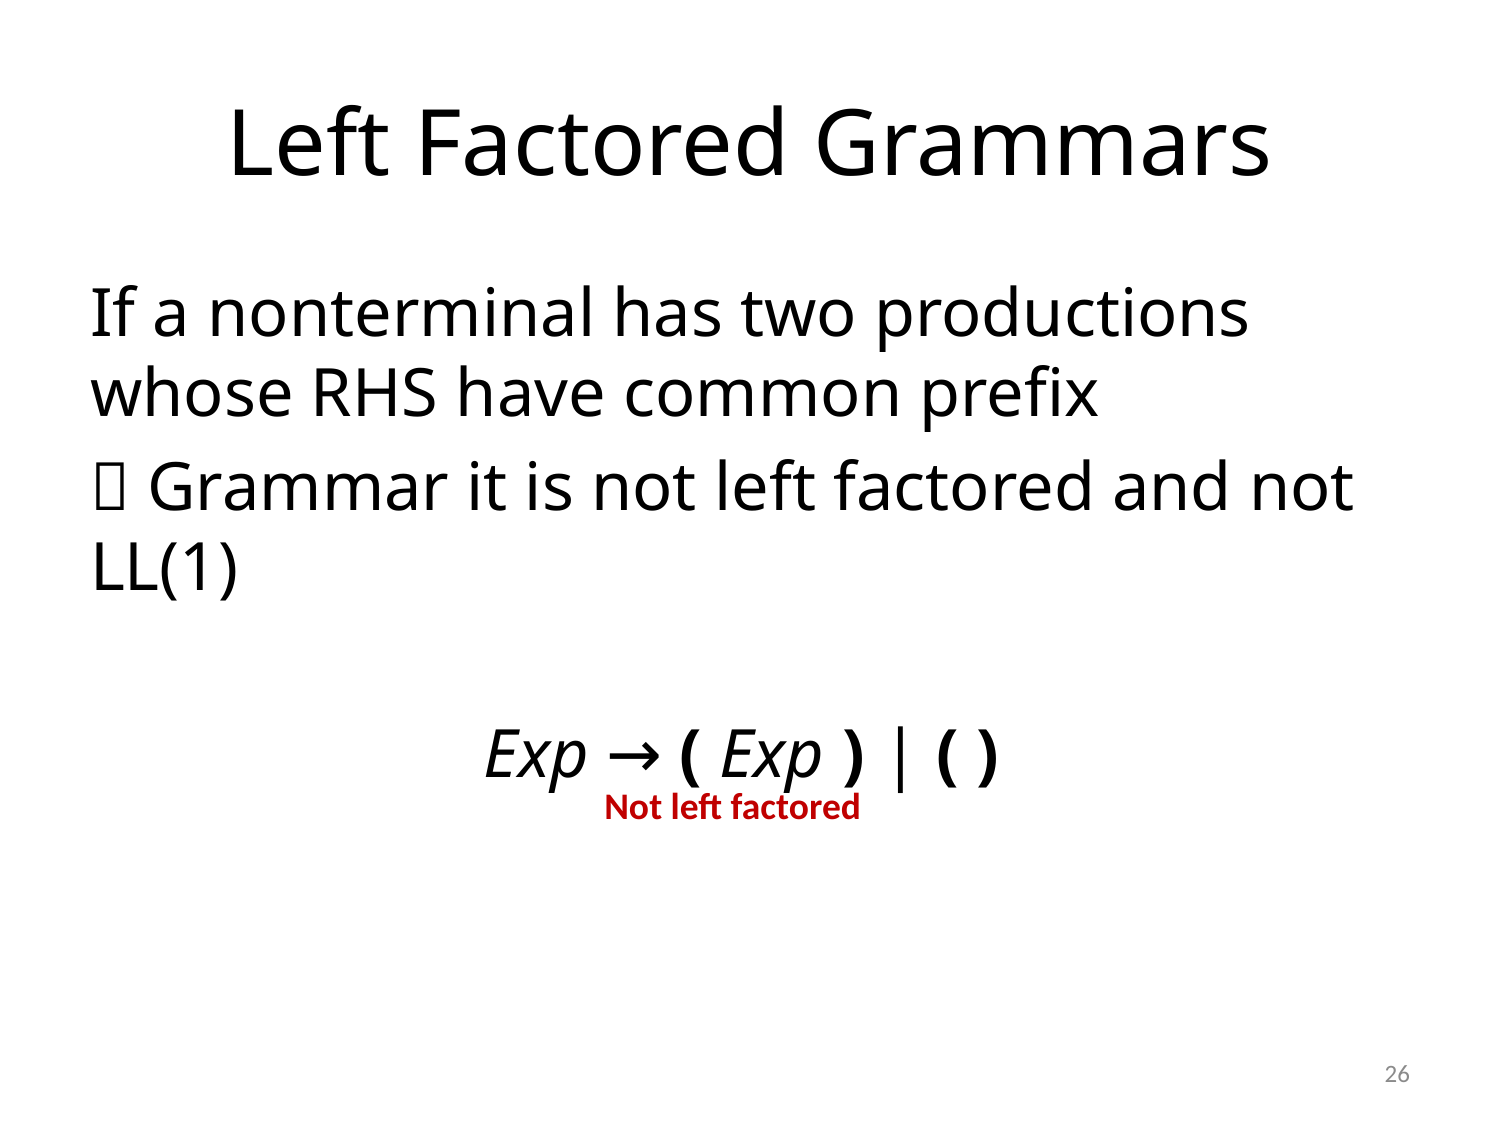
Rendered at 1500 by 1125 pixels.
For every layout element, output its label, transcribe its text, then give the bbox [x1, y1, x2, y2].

text_box Not left factored [589, 774, 877, 835]
list If a nonterminal has two productions whose RHS have common prefix  Grammar it is not left factored and not LL(1) Exp → ( Exp ) | ( ) [75, 262, 1425, 1005]
slide_number 26 [1074, 1042, 1425, 1103]
title Left Factored Grammars [75, 45, 1425, 233]
